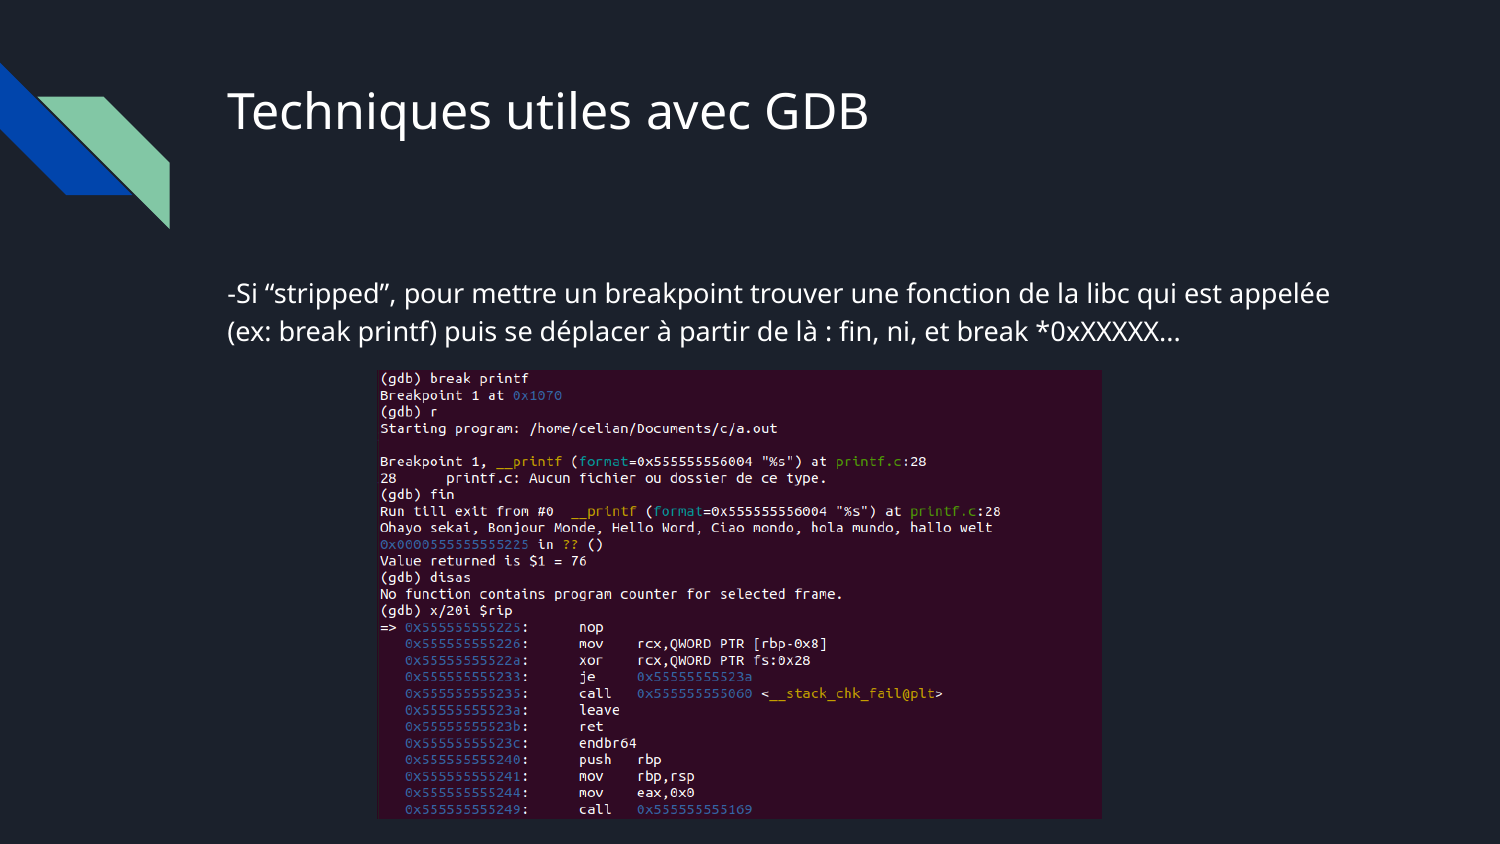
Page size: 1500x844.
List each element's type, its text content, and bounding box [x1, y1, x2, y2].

picture [377, 370, 1102, 819]
text_box Techniques utiles avec GDB [212, 64, 1368, 215]
text_box -Si “stripped”, pour mettre un breakpoint trouver une fonction de la libc qui est appelée (ex: break printf) puis se déplacer à partir de là : fin, ni, et break *0xXXXXX... [212, 257, 1368, 422]
